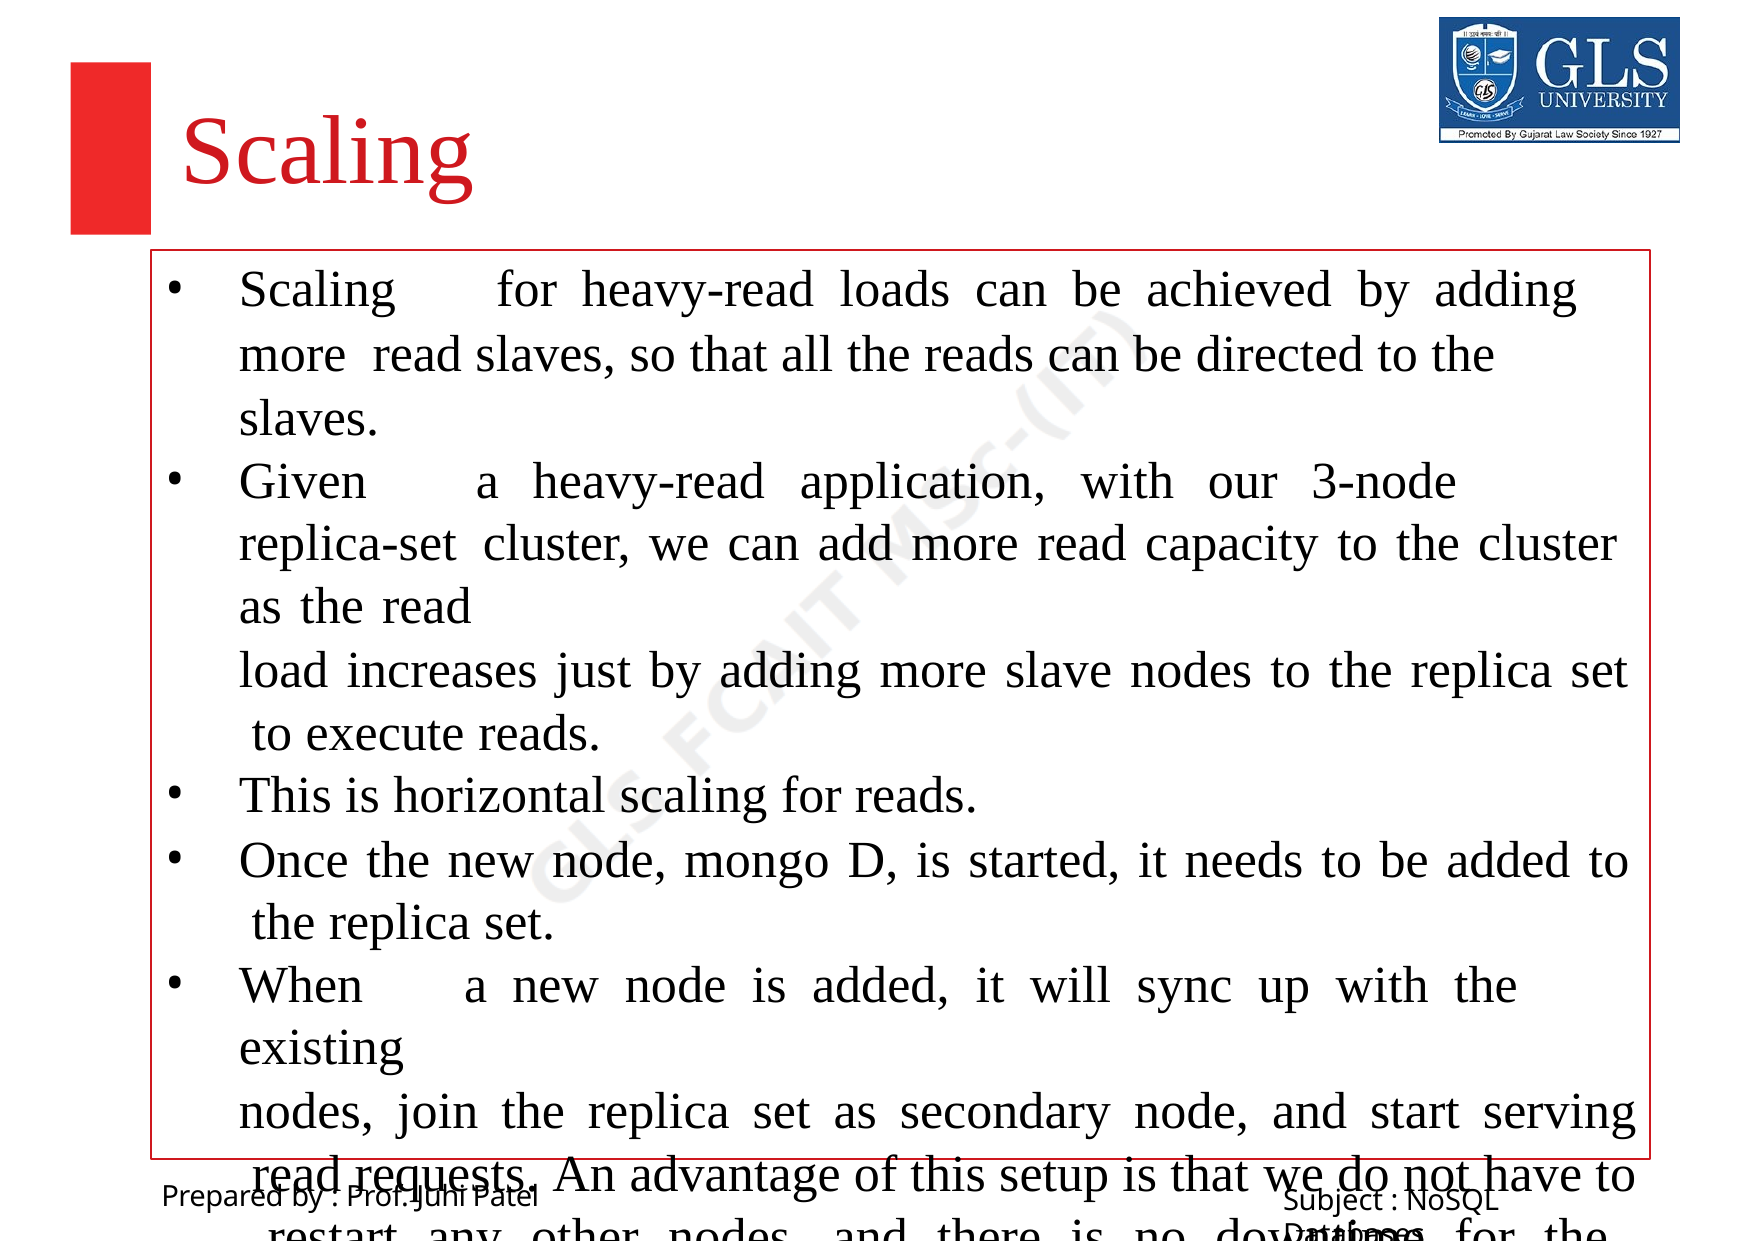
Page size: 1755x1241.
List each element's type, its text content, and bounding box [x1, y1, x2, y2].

title Scaling [178, 83, 476, 249]
footer Prepared by : Prof. Juhi Patel [159, 1178, 609, 1241]
slide_number Subject : NoSQL Databases [1281, 1181, 1639, 1241]
text_box [151, 249, 1651, 1159]
text_box Scaling for heavy-read loads can be achieved by adding more read slaves, so that all the reads can be directed to the slaves. Given a heavy-read application, with our 3-node replica-set cluster, we can add more read capacity to the cluster as the read load increases just by adding more slave nodes to the replica set to execute reads. This is horizontal scaling for reads. Once the new node, mongo D, is started, it needs to be added to the replica set. When a new node is added, it will sync up with the existing nodes, join the replica set as secondary node, and start serving read requests. An advantage of this setup is that we do not have to restart any other nodes, and there is no downtime for the application either. [163, 253, 1638, 1241]
picture [1438, 17, 1680, 144]
